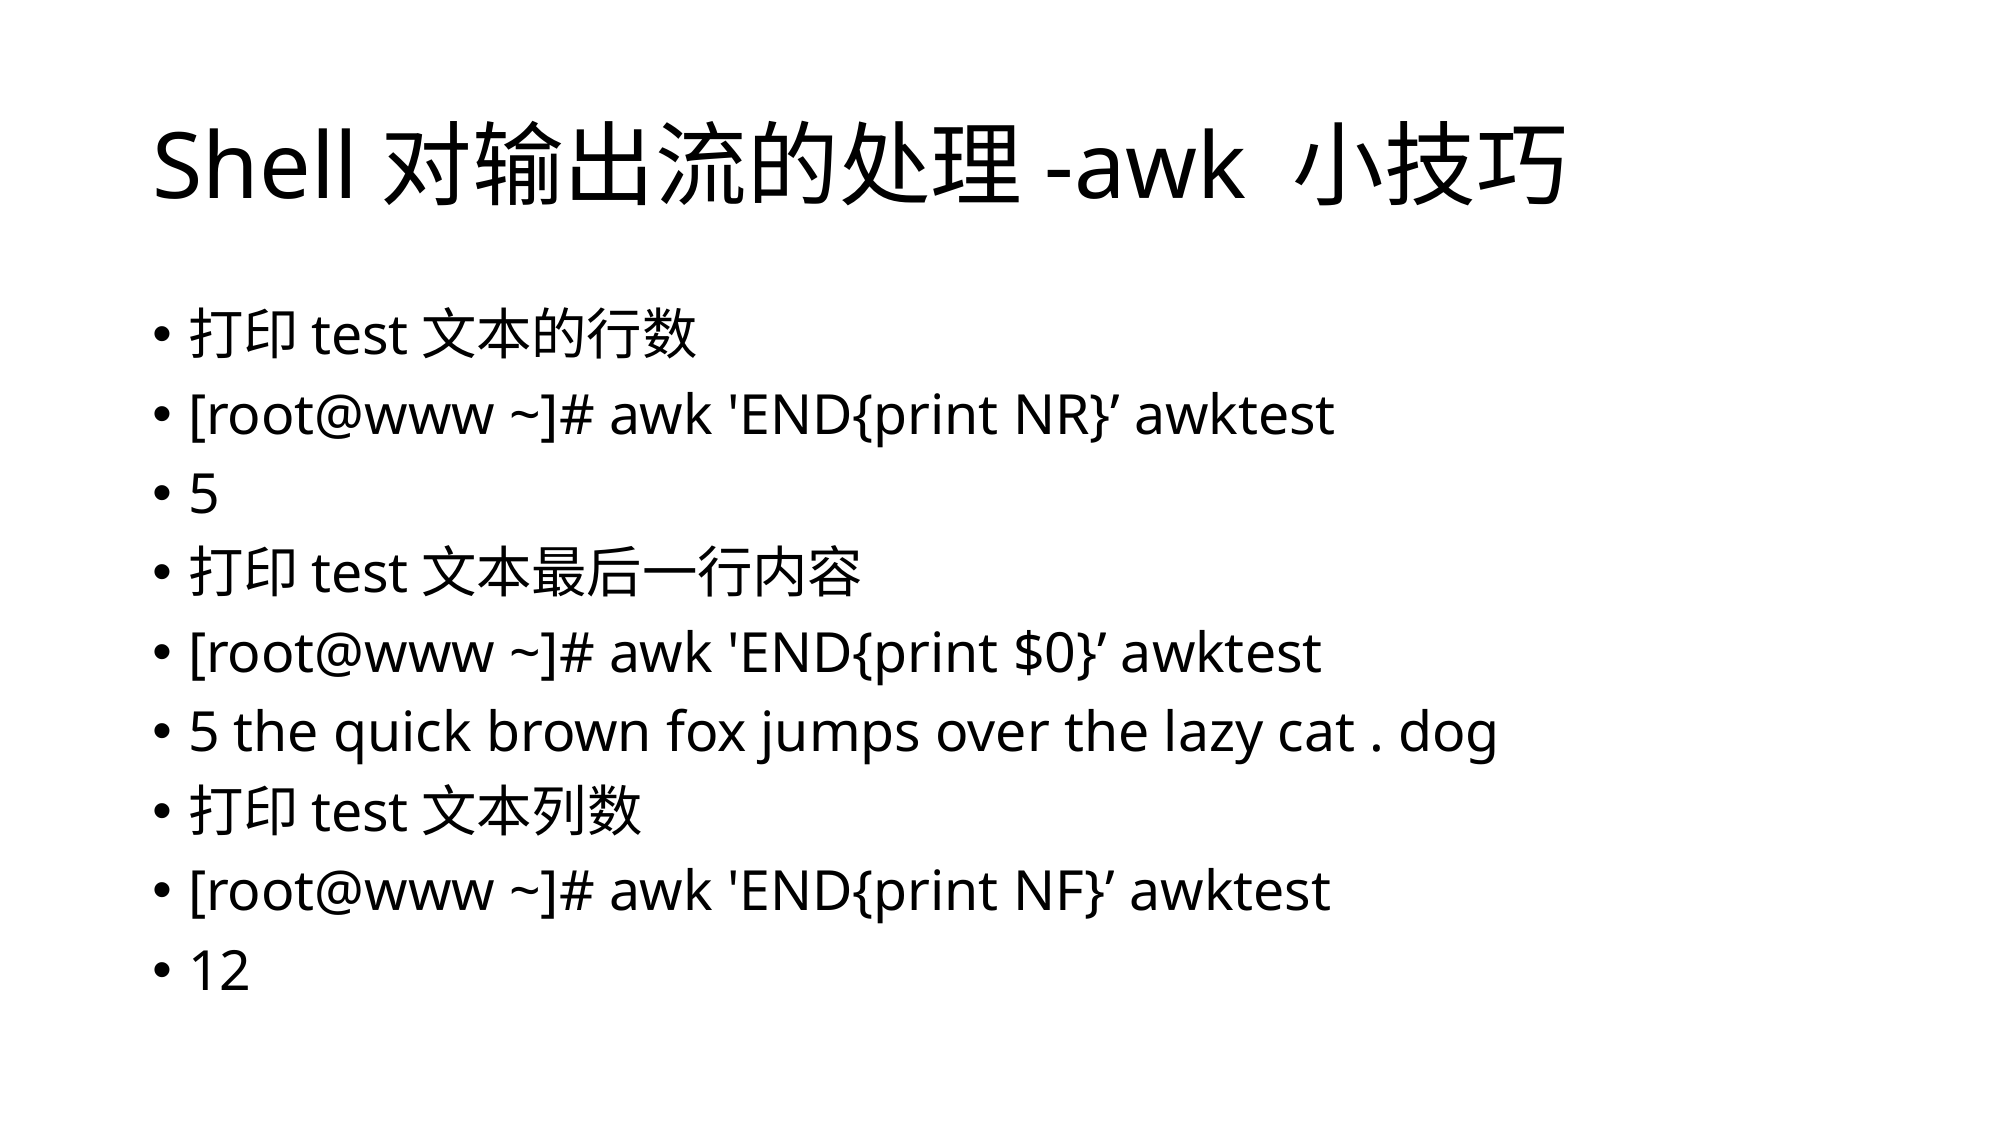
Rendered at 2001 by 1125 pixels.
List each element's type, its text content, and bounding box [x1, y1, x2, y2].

title Shell对输出流的处理-awk 小技巧 [137, 59, 1863, 278]
list 打印test文本的行数 [root@www ~]# awk 'END{print NR}’ awktest 5 打印test文本最后一行内容 [root@www ~]# awk 'END{print $0}’ awktest 5 the quick brown fox jumps over the lazy cat . dog 打印test文本列数 [root@www ~]# awk 'END{print NF}’ awktest 12 [137, 299, 1863, 1014]
